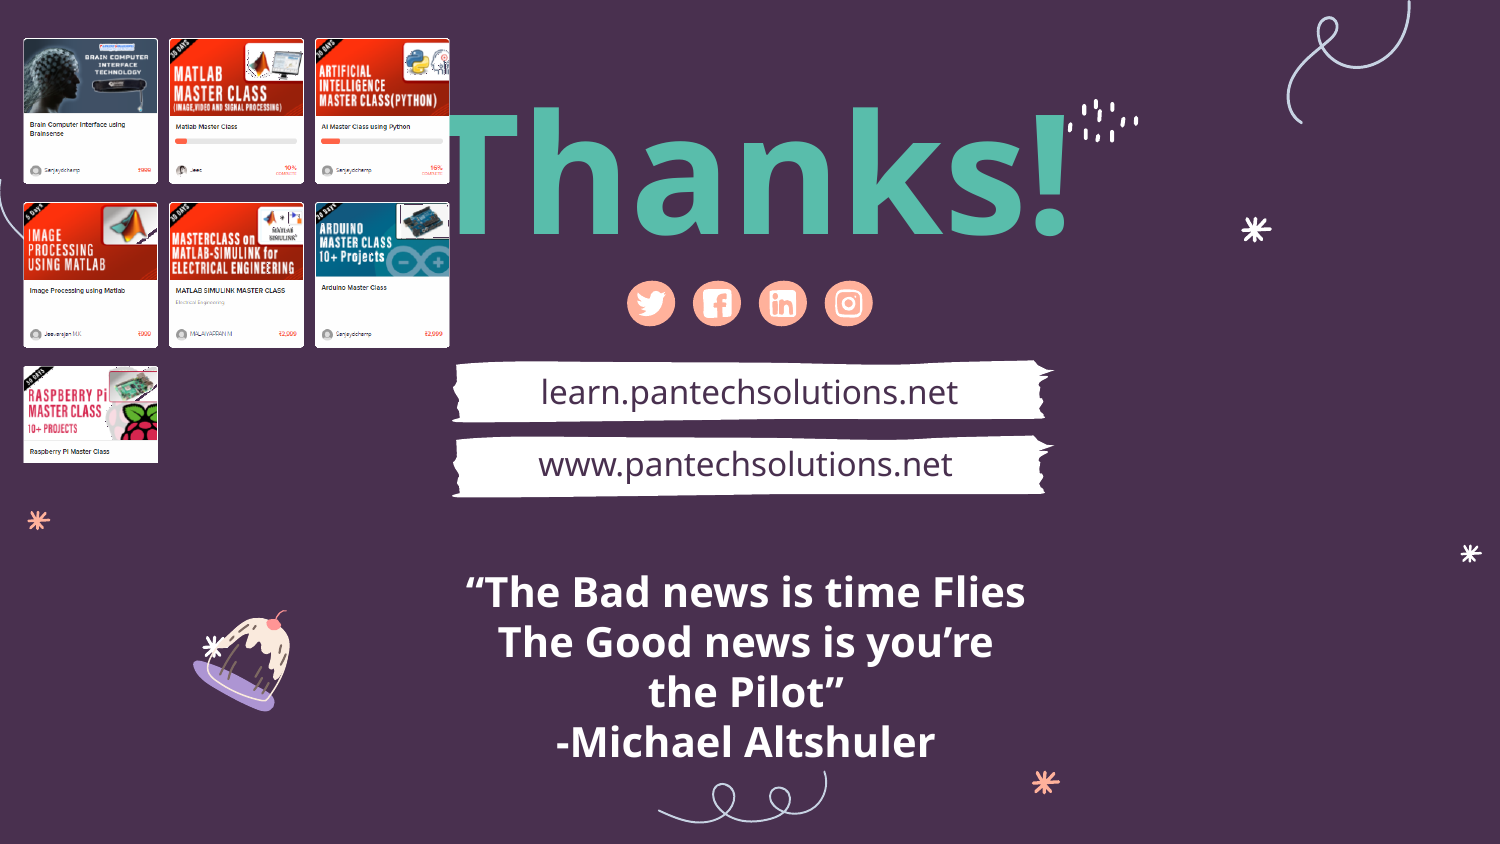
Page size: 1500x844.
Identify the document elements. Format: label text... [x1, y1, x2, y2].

subtitle learn.pantechsolutions.net [475, 359, 1051, 423]
title Thanks! [475, 88, 1116, 248]
picture [9, 30, 470, 464]
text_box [1067, 98, 1139, 143]
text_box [207, 599, 301, 704]
subtitle “The Bad news is time Flies The Good news is you’re the Pilot” -Michael Altshuler [461, 588, 1031, 743]
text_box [626, 280, 873, 327]
text_box www.pantechsolutions.net [445, 431, 1047, 495]
